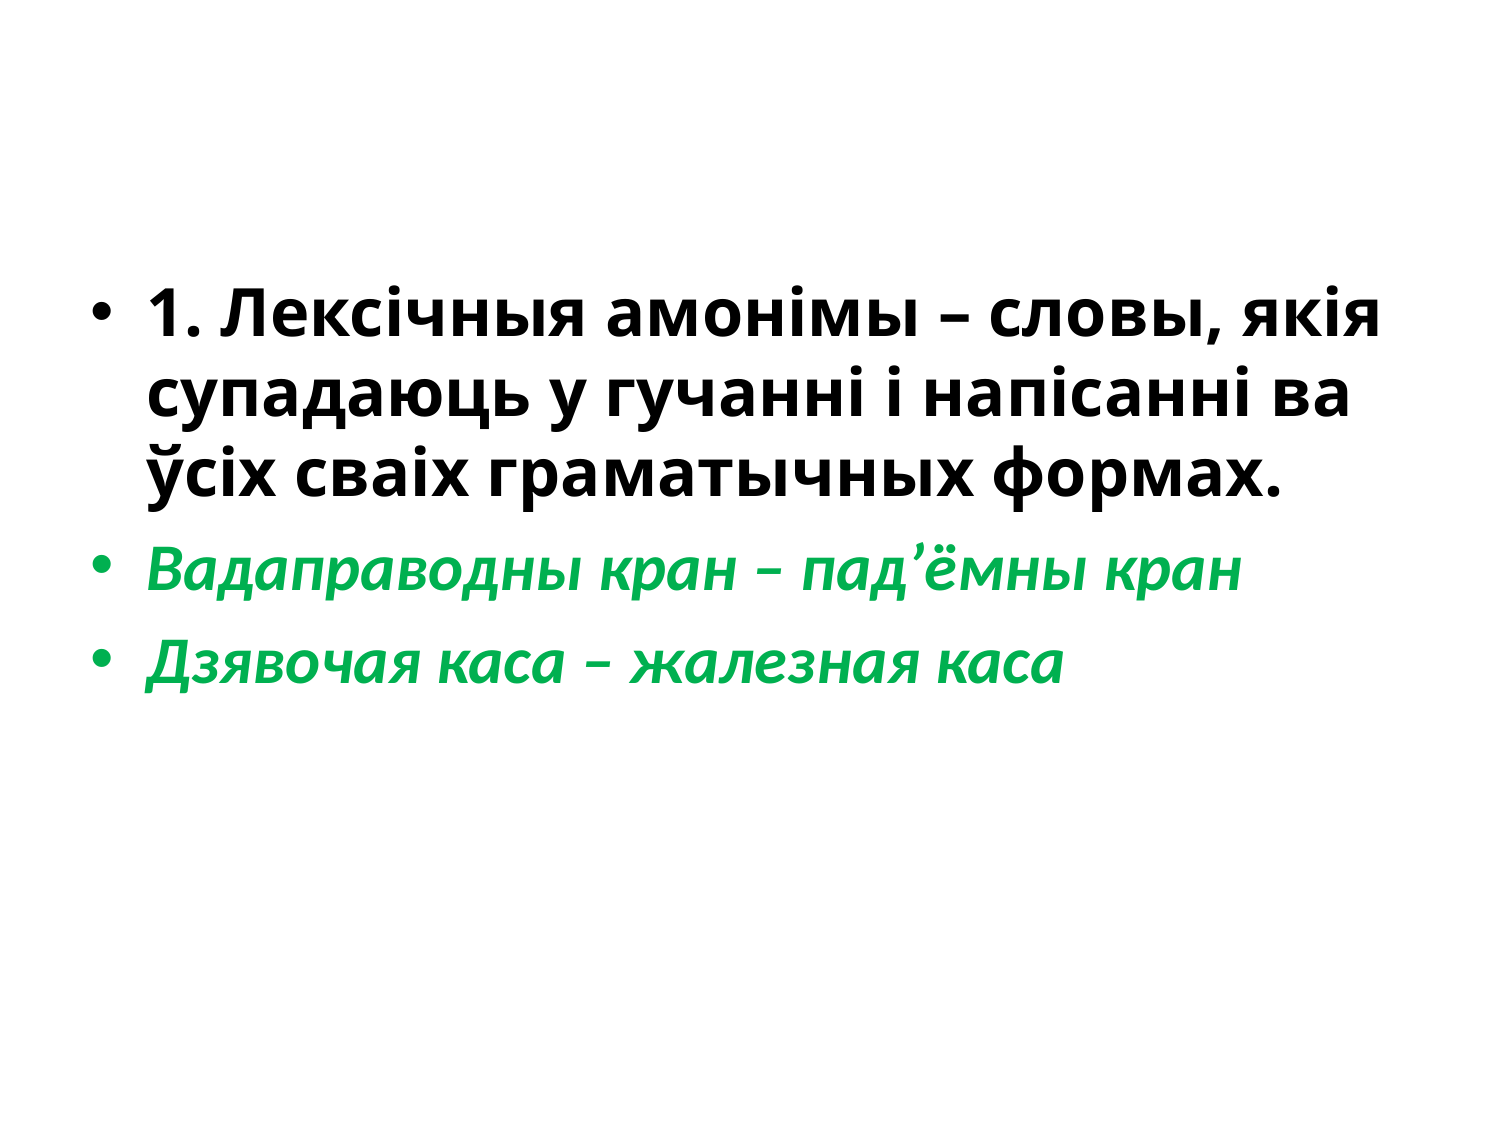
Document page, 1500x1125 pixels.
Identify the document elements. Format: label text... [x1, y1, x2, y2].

list 1. Лексічныя амонімы – словы, якія супадаюць у гучанні і напісанні ва ўсіх сваіх граматычных формах. Вадаправодны кран – пад’ёмны кран Дзявочая каса – жалезная каса [75, 262, 1425, 1005]
